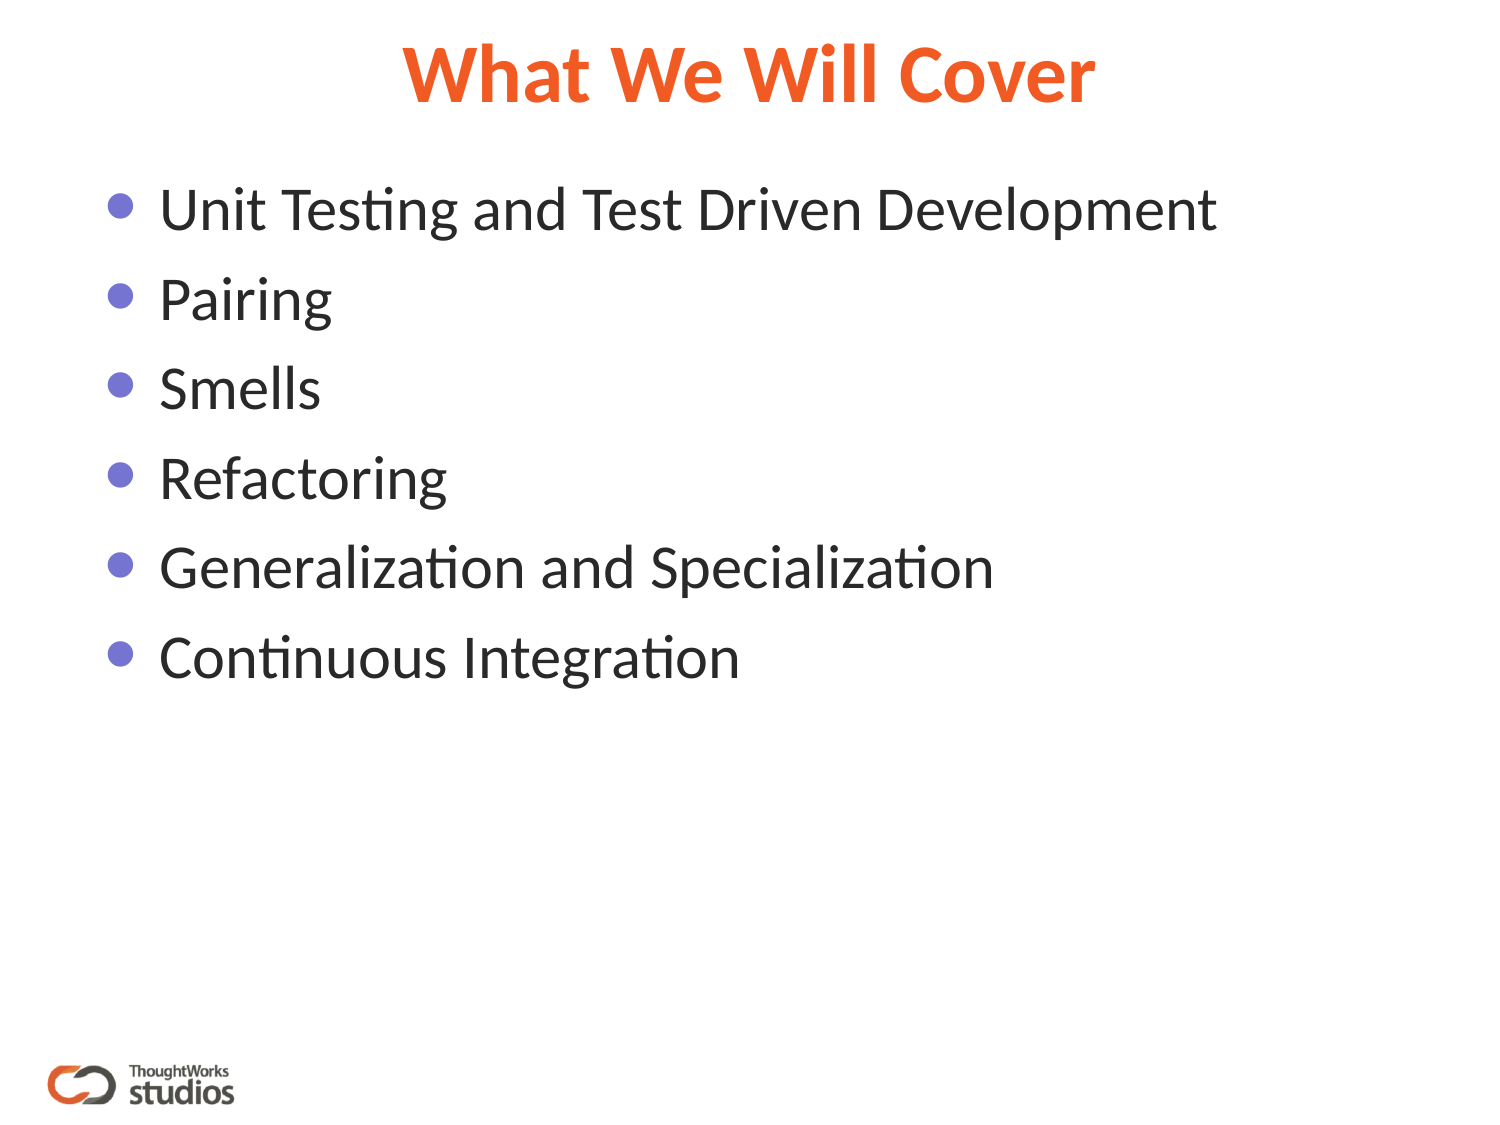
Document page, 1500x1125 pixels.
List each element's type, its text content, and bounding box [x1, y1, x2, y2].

list Unit Testing and Test Driven Development Pairing Smells Refactoring Generalization and Specialization Continuous Integration [99, 163, 1405, 1022]
title What We Will Cover [60, 0, 1440, 138]
picture [46, 1063, 235, 1105]
